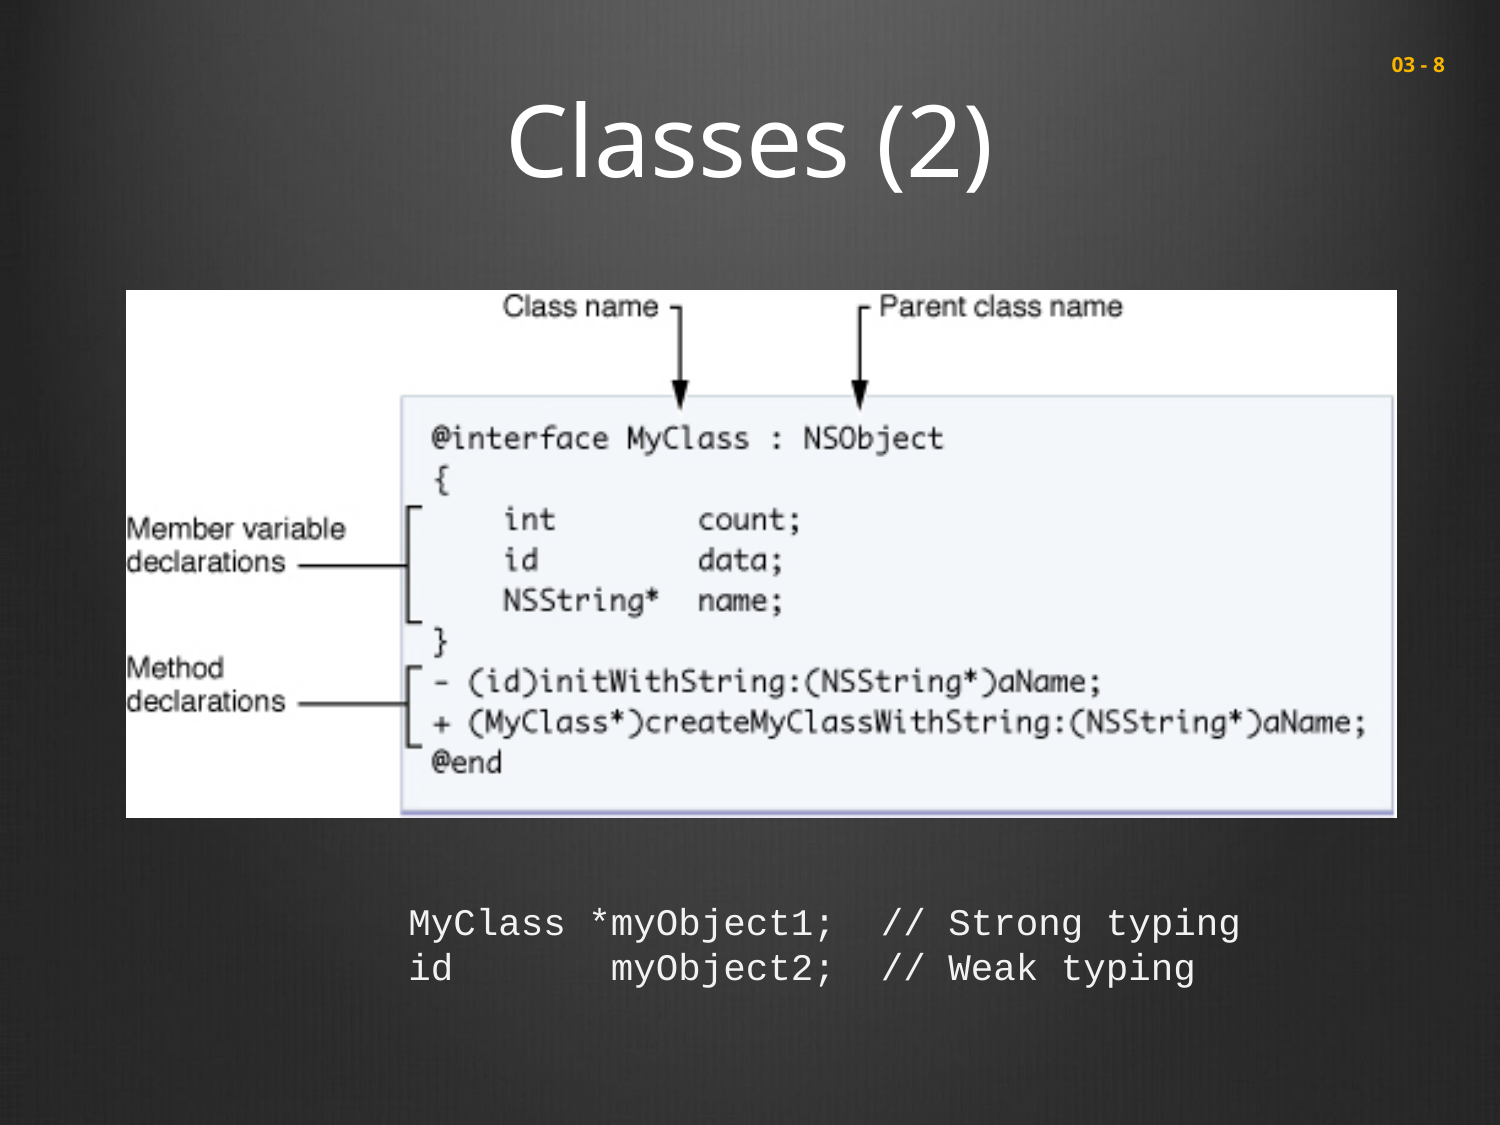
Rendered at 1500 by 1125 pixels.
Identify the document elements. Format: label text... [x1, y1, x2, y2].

title Classes (2) [112, 19, 1388, 255]
picture [126, 290, 1397, 818]
text_box 03 - 8 [1306, 43, 1460, 86]
text_box MyClass *myObject1; // Strong typing id myObject2; // Weak typing [393, 890, 1331, 996]
